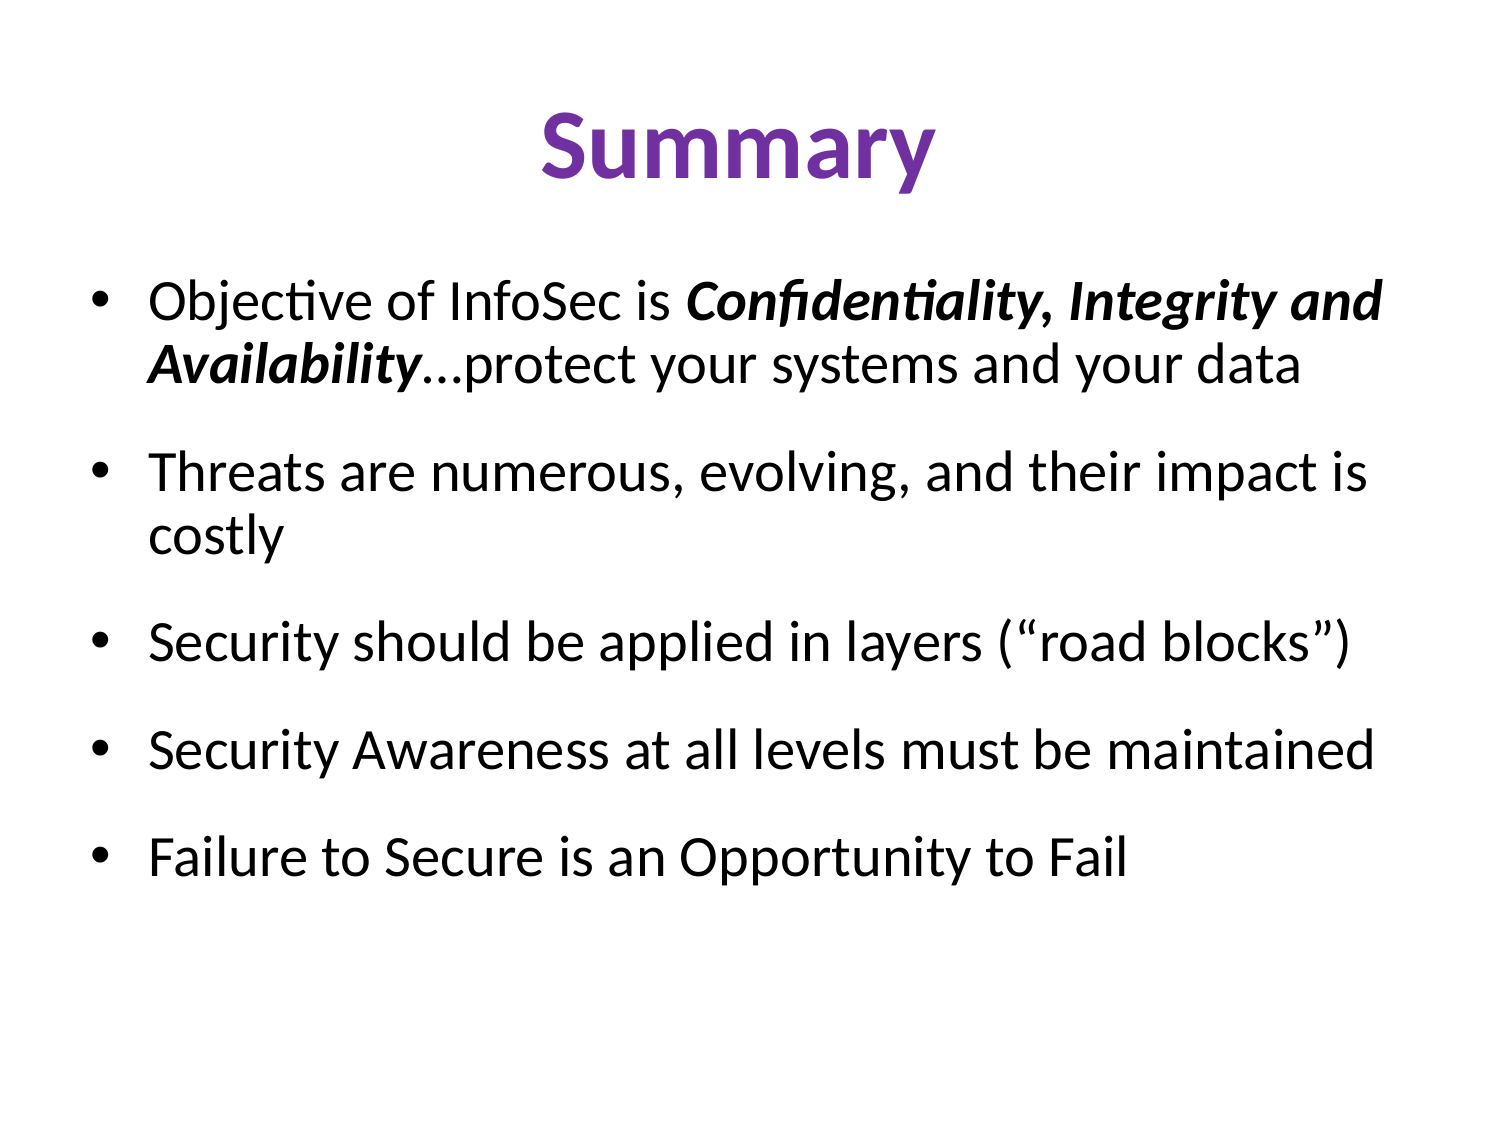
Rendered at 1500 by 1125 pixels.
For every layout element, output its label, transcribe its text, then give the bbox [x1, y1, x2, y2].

title Summary [75, 45, 1425, 233]
list Objective of InfoSec is Confidentiality, Integrity and Availability…protect your systems and your data Threats are numerous, evolving, and their impact is costly Security should be applied in layers (“road blocks”) Security Awareness at all levels must be maintained Failure to Secure is an Opportunity to Fail [75, 262, 1425, 1005]
